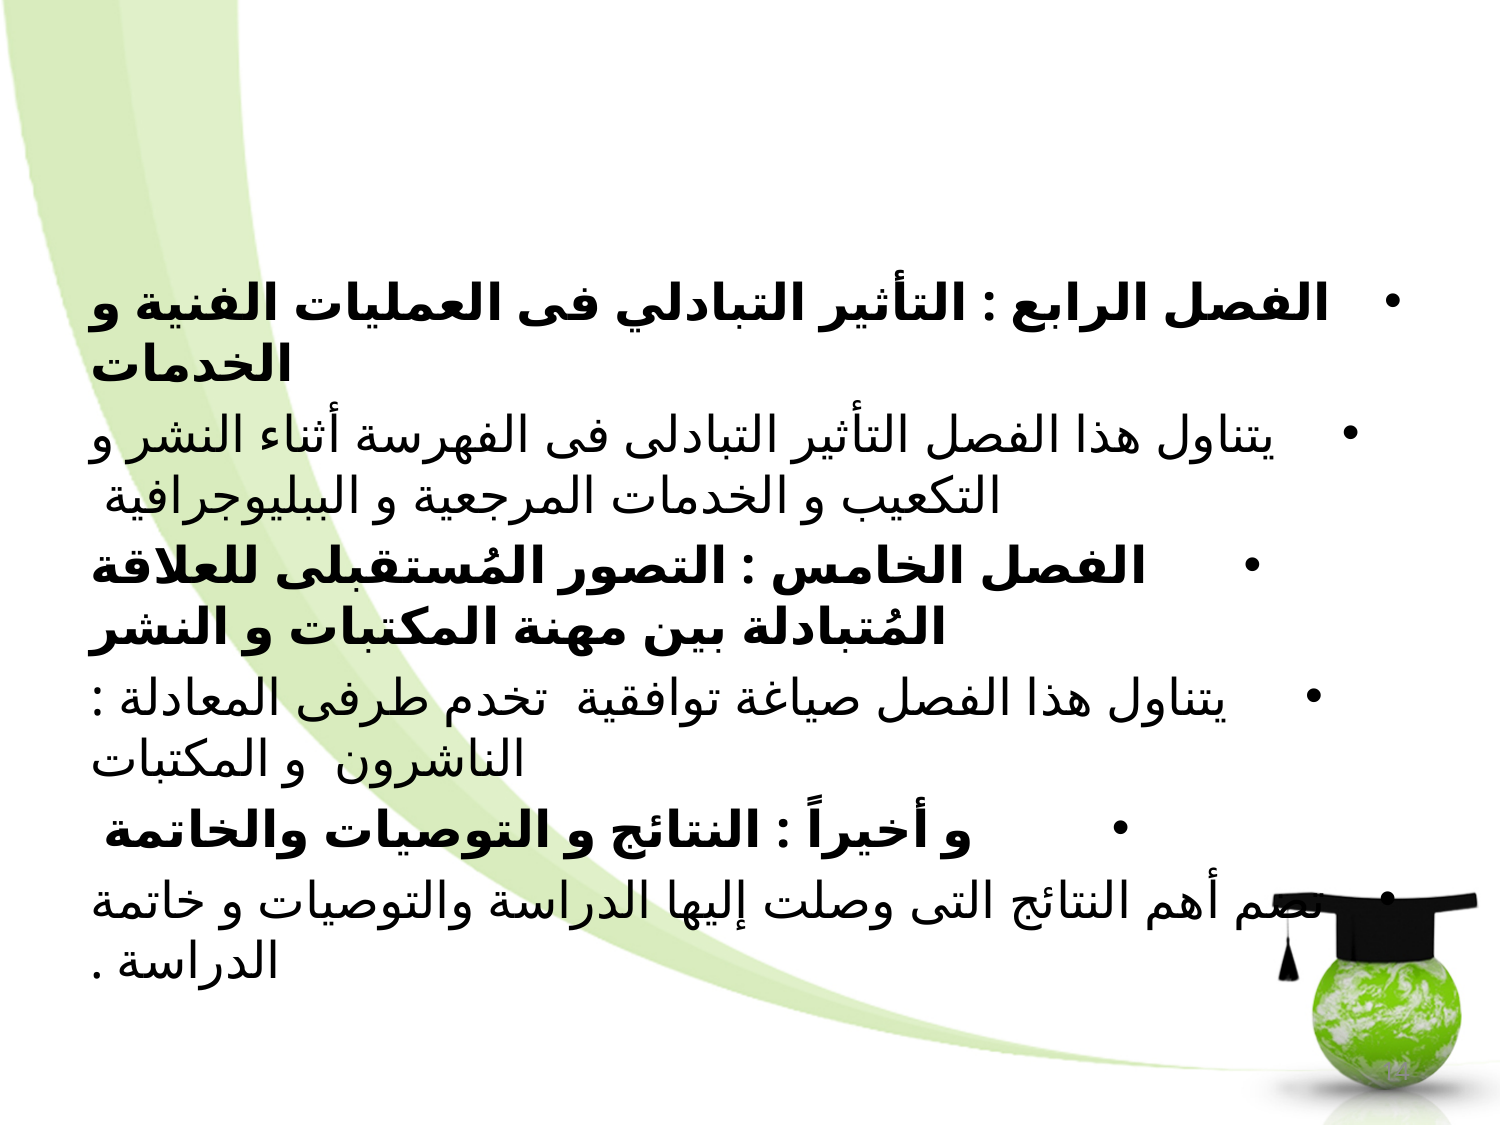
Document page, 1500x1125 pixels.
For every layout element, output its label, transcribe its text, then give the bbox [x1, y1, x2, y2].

picture [0, 0, 1500, 1125]
list الفصل الرابع : التأثير التبادلي فى العمليات الفنية و الخدمات يتناول هذا الفصل التأثير التبادلى فى الفهرسة أثناء النشر و التكعيب و الخدمات المرجعية و الببليوجرافية الفصل الخامس : التصور المُستقبلى للعلاقة المُتبادلة بين مهنة المكتبات و النشر يتناول هذا الفصل صياغة توافقية تخدم طرفى المعادلة : الناشرون و المكتبات و أخيراً : النتائج و التوصيات والخاتمة تضم أهم النتائج التى وصلت إليها الدراسة والتوصيات و خاتمة الدراسة . [75, 262, 1425, 1005]
slide_number 14 [1074, 1042, 1425, 1103]
